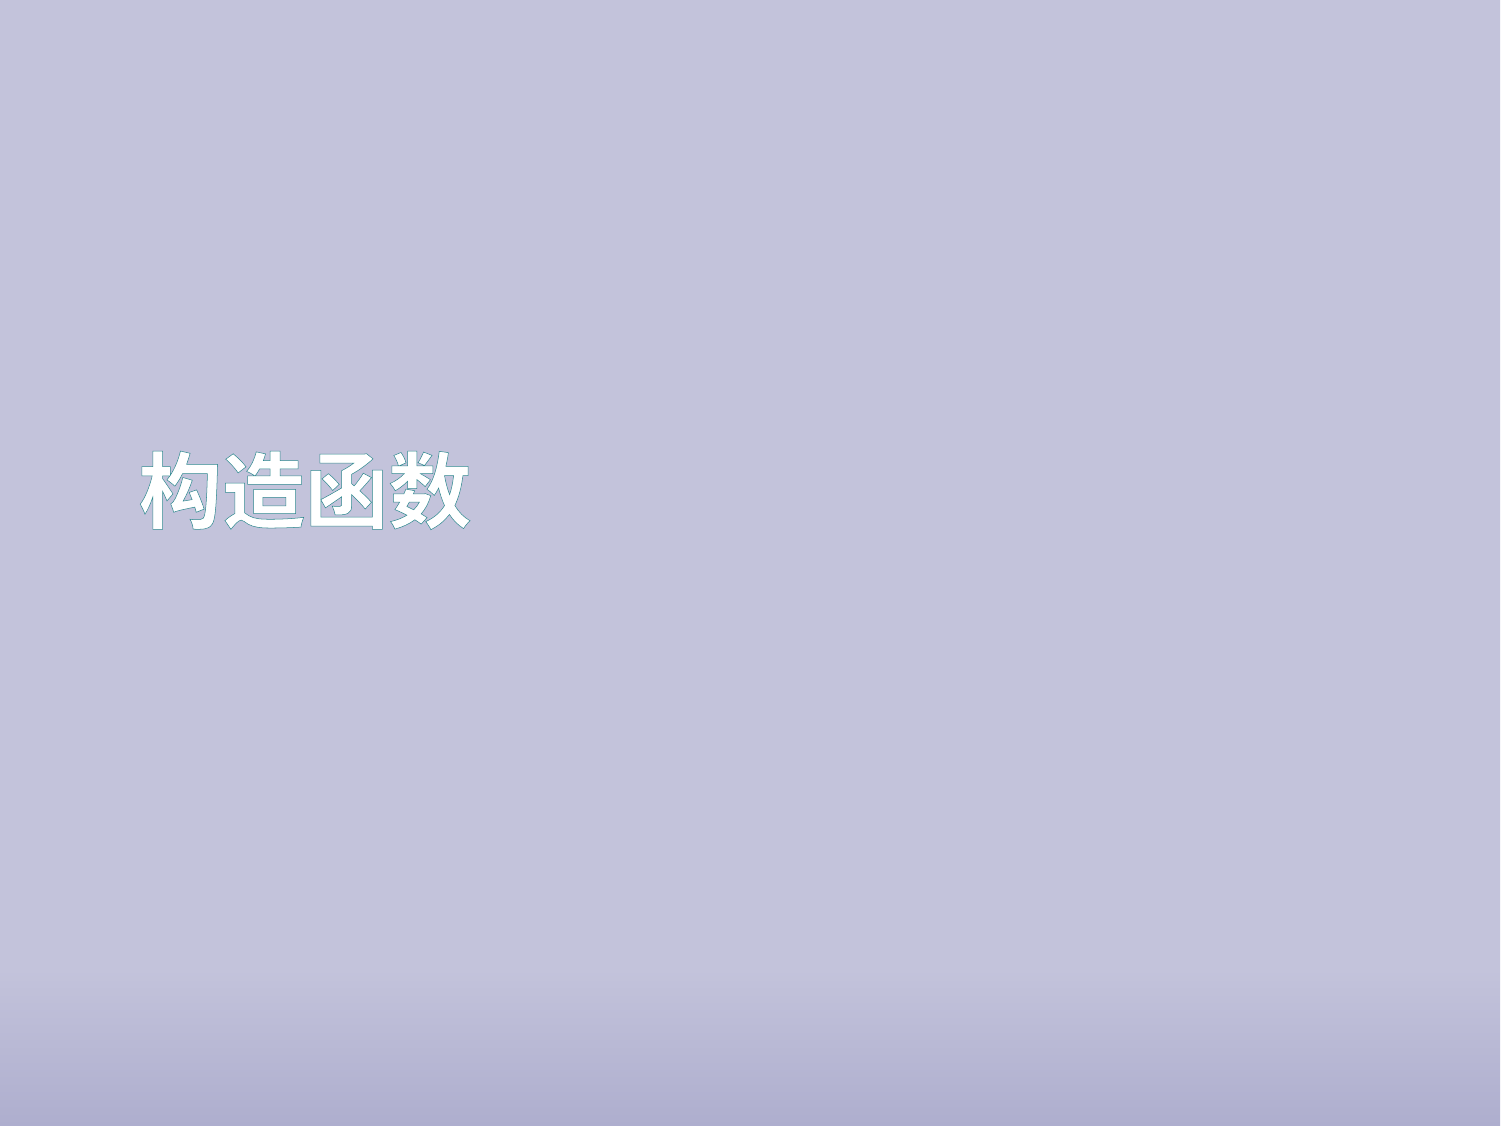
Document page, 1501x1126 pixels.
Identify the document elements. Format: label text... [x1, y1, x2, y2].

title 构造函数 [118, 325, 1394, 549]
